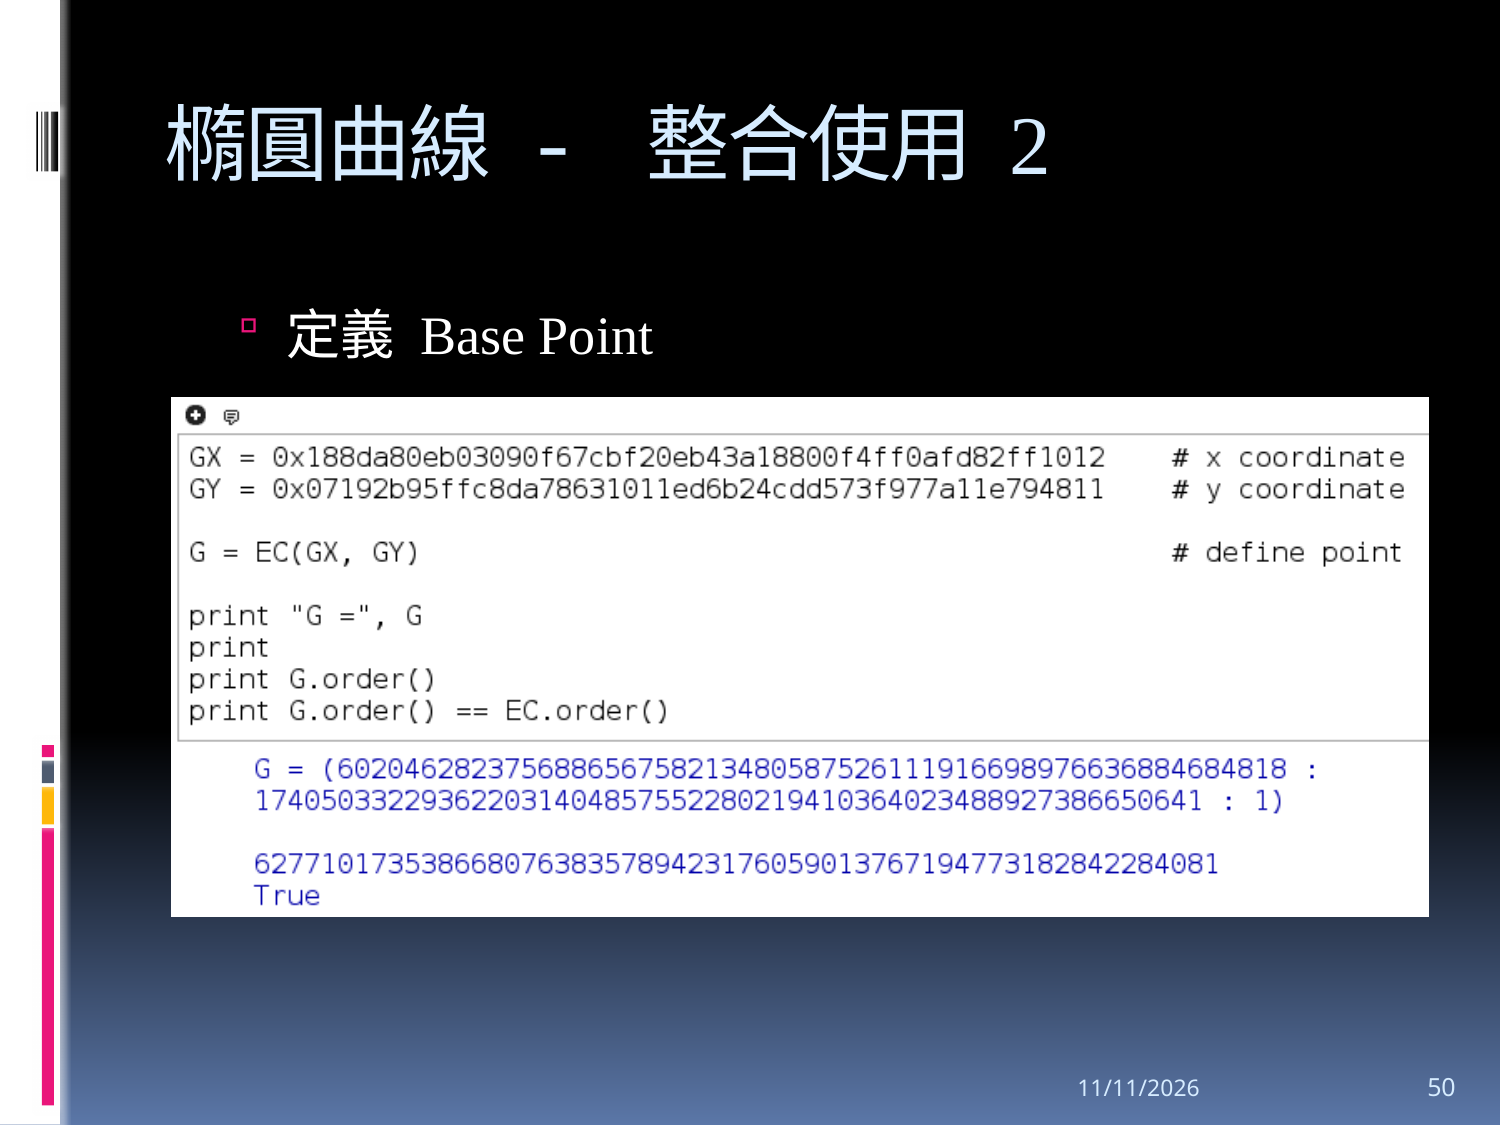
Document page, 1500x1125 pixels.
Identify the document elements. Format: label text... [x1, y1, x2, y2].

title 橢圓曲線 - 整合使用 2 [150, 83, 1425, 234]
slide_number 50 [1412, 1052, 1488, 1113]
list 定義 Base Point [150, 292, 1425, 1043]
picture [170, 396, 1430, 918]
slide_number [1062, 1052, 1412, 1113]
